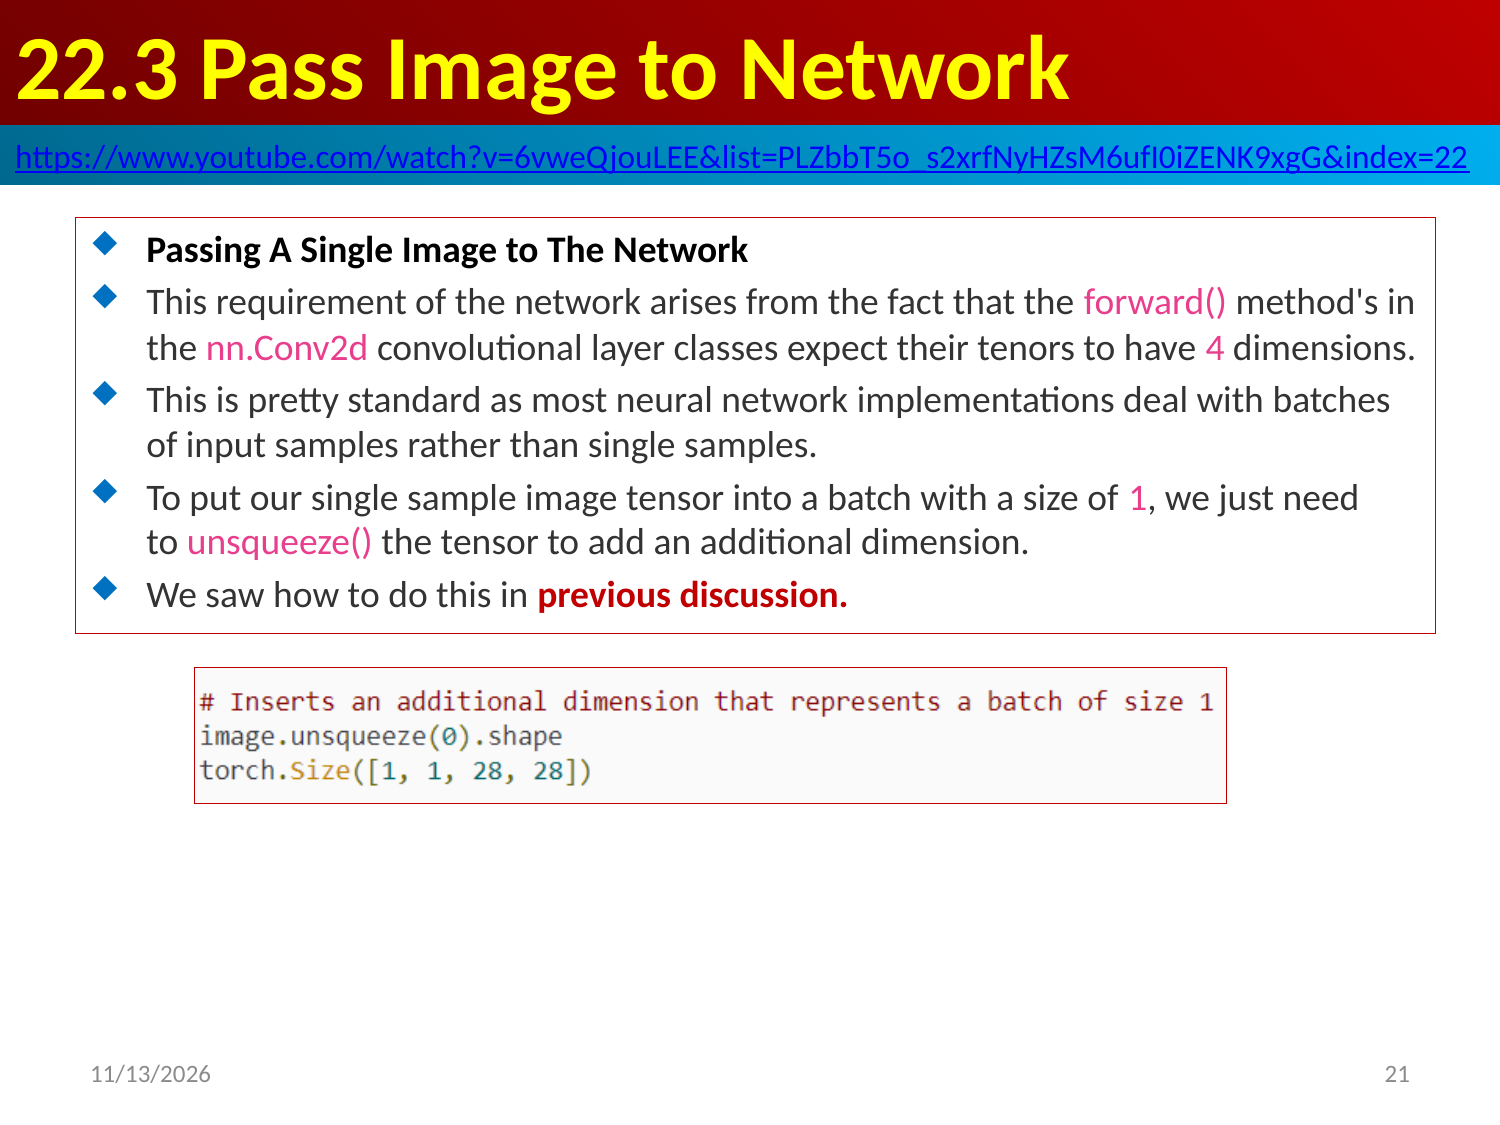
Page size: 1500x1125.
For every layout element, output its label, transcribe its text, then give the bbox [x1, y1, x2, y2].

subtitle Passing A Single Image to The Network This requirement of the network arises from the fact that the forward() method's in the nn.Conv2d convolutional layer classes expect their tenors to have 4 dimensions. This is pretty standard as most neural network implementations deal with batches of input samples rather than single samples. To put our single sample image tensor into a batch with a size of 1, we just need to unsqueeze() the tensor to add an additional dimension. We saw how to do this in previous discussion. [75, 217, 1436, 634]
slide_number 21 [1074, 1042, 1425, 1103]
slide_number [75, 1042, 425, 1103]
title 22.3 Pass Image to Network [0, 0, 1500, 125]
text_box https://www.youtube.com/watch?v=6vweQjouLEE&list=PLZbbT5o_s2xrfNyHZsM6ufI0iZENK9xgG&index=22 [0, 125, 1500, 185]
picture [194, 666, 1227, 804]
